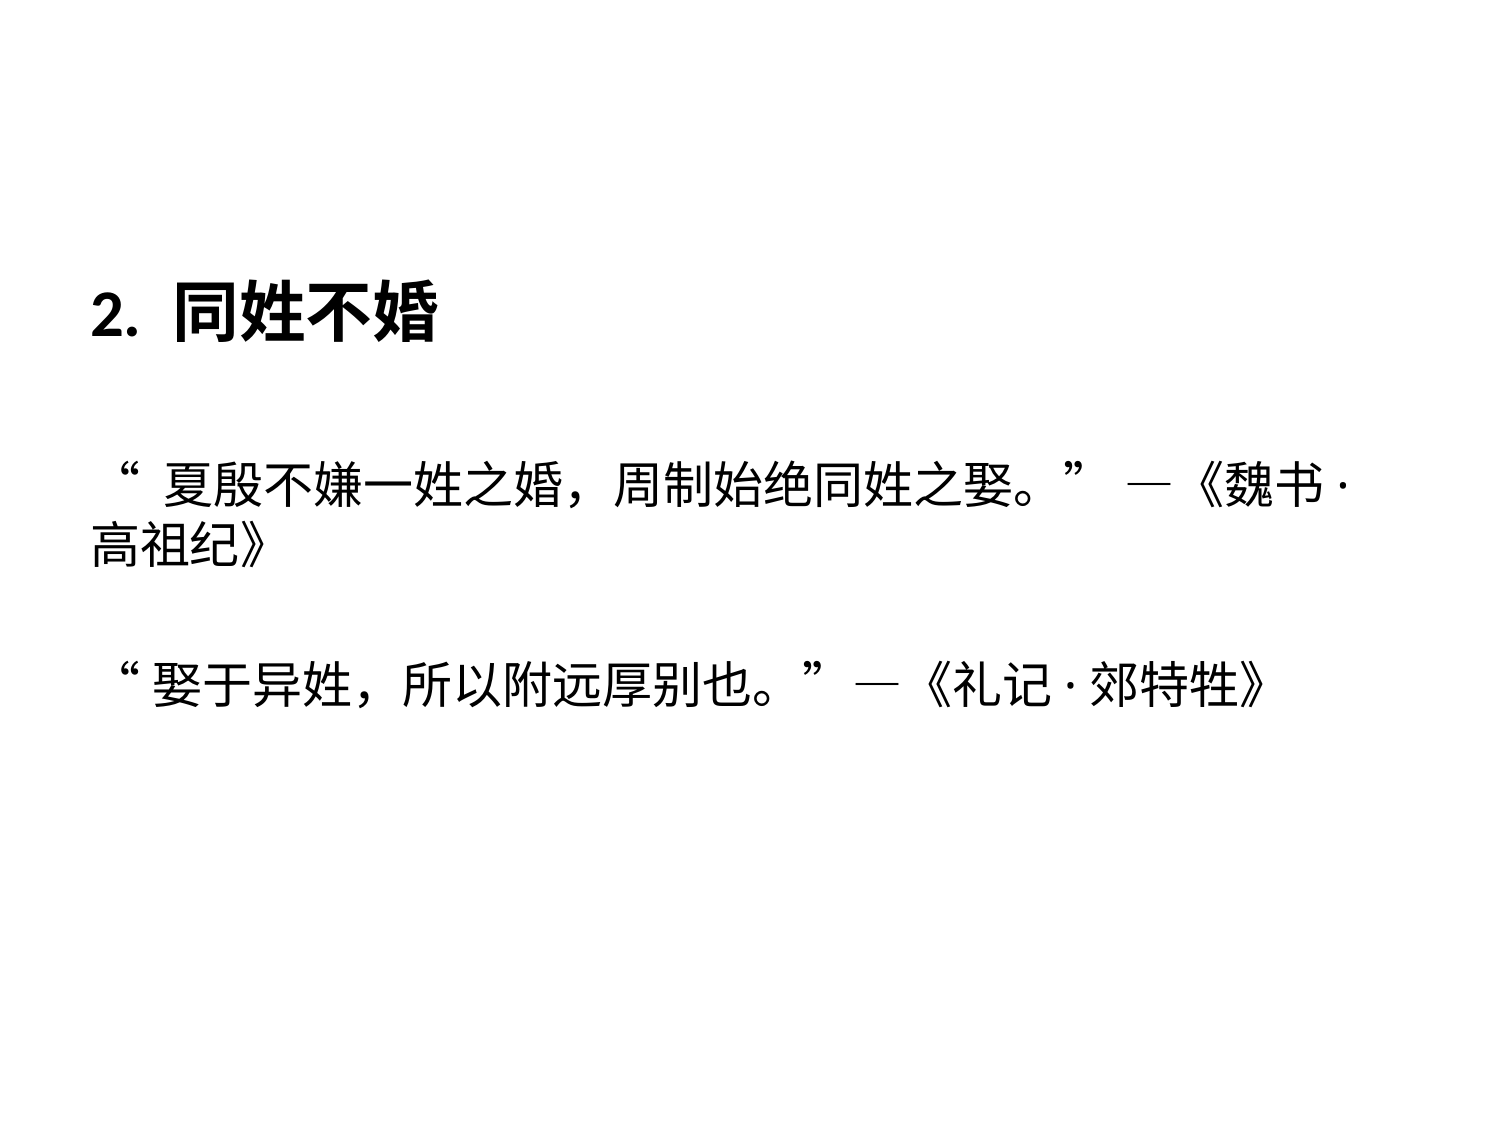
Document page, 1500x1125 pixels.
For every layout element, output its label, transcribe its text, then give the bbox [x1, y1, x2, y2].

list 2. 同姓不婚 “ 夏殷不嫌一姓之婚，周制始绝同姓之娶。” —《魏书·高祖纪》 “娶于异姓，所以附远厚别也。”—《礼记·郊特牲》 [75, 262, 1425, 1005]
